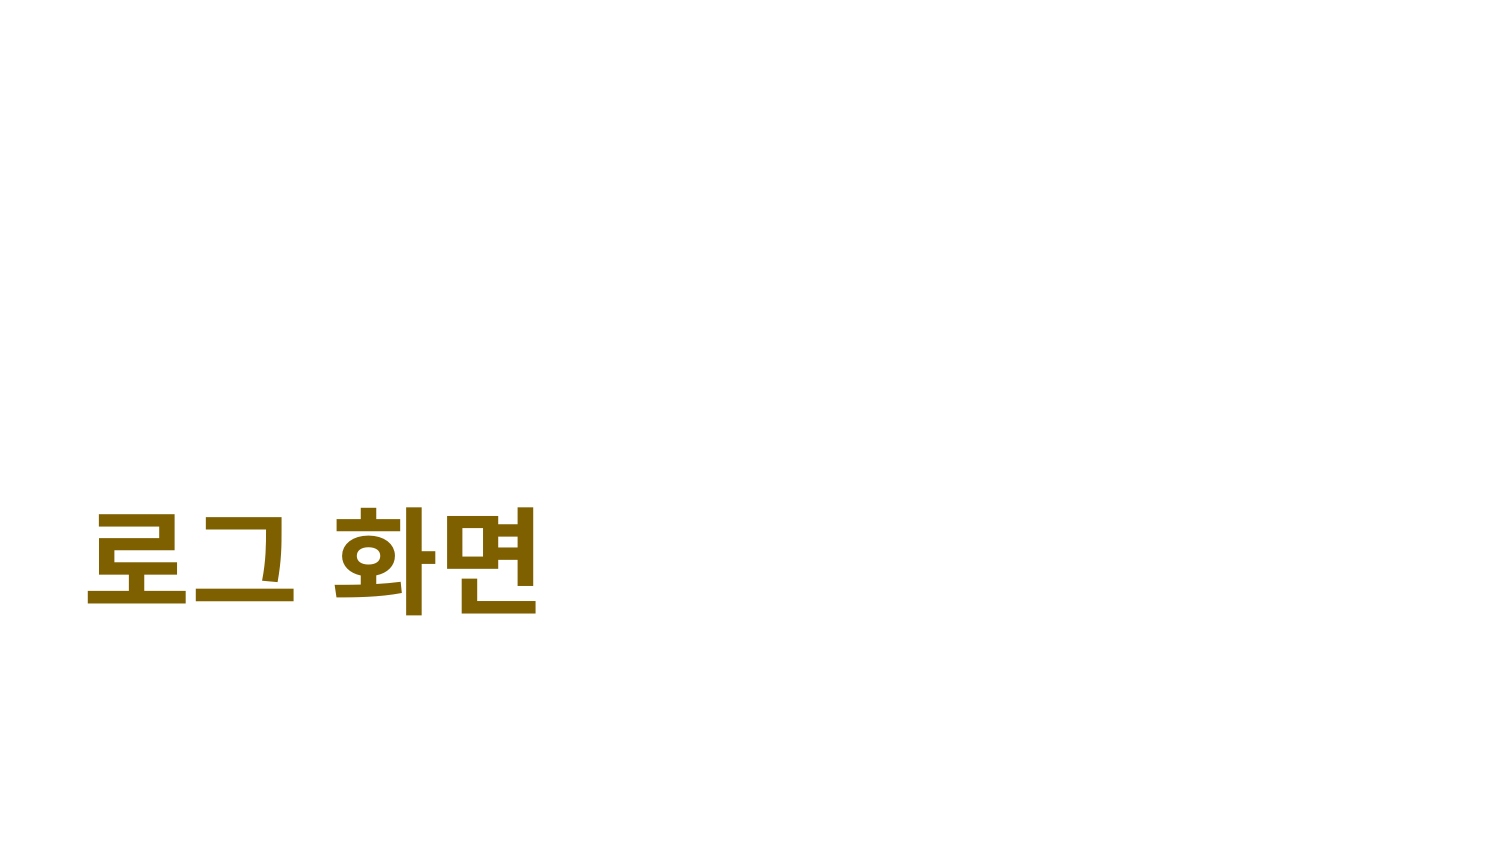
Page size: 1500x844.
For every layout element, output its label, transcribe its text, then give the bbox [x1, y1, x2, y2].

text_box 로그 화면 [68, 473, 1459, 706]
